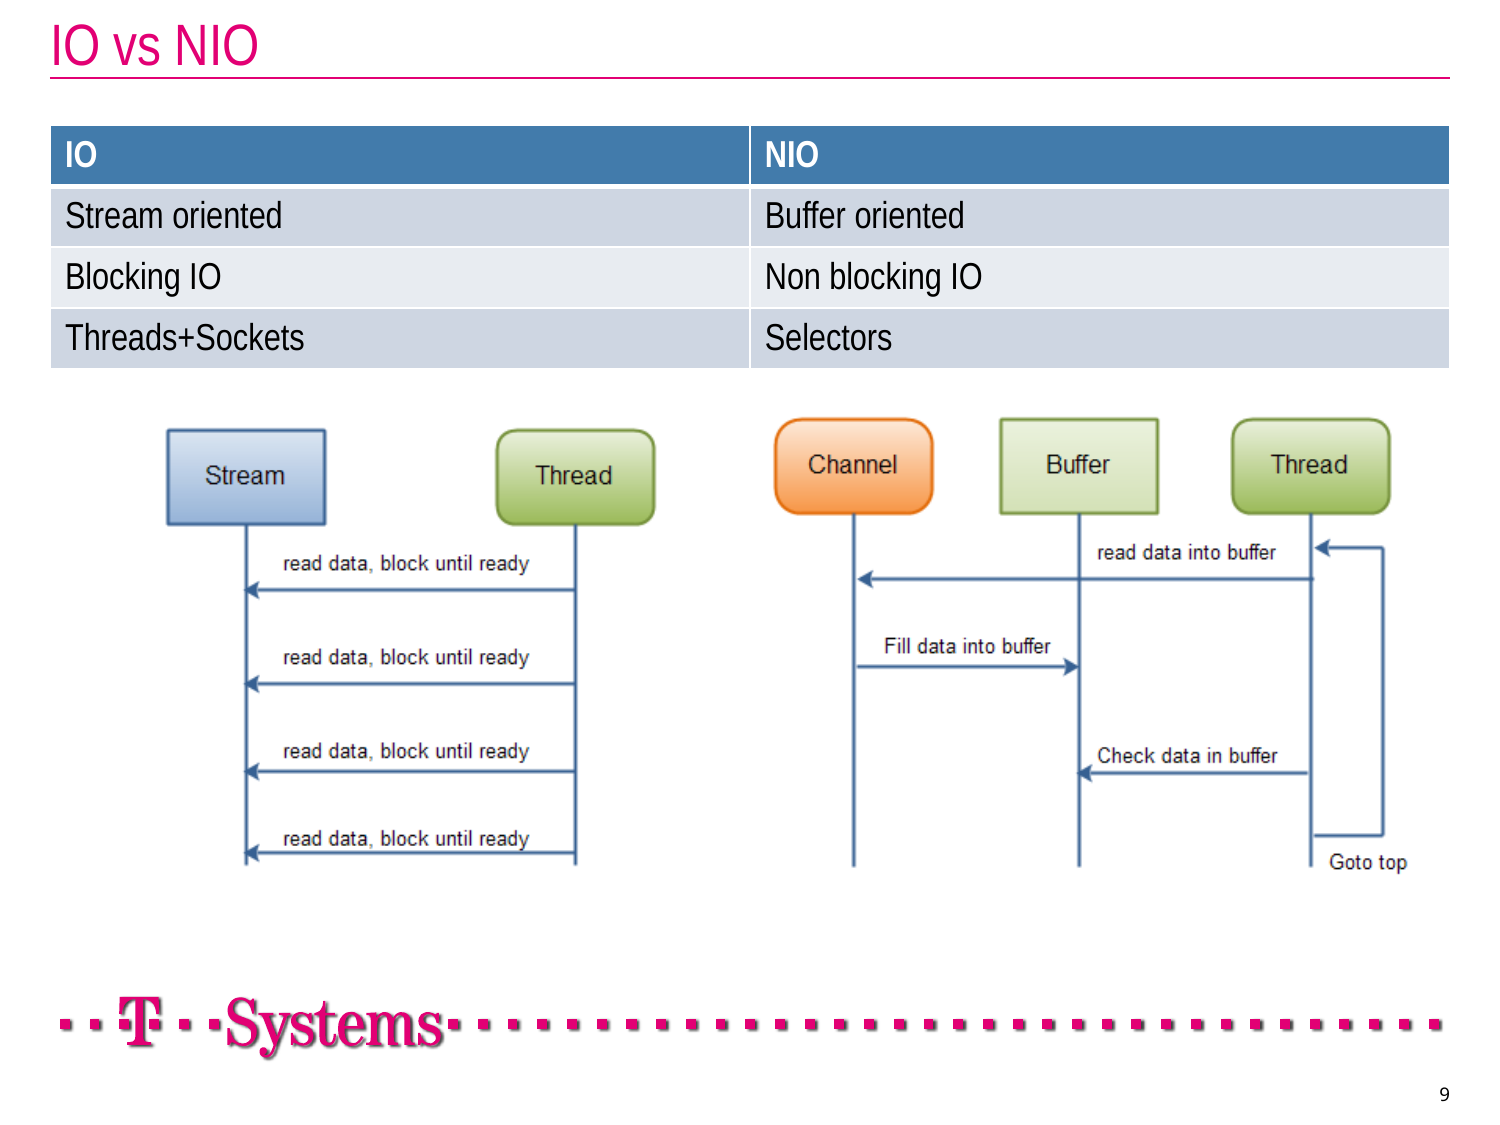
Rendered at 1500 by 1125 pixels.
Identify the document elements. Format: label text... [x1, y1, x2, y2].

slide_number 9 [1361, 1082, 1451, 1107]
picture [144, 396, 680, 907]
table_cell Selectors [751, 309, 1449, 368]
table_cell Non blocking IO [751, 248, 1449, 307]
picture [761, 396, 1420, 904]
table_header NIO [751, 126, 1449, 184]
title IO vs NIO [50, 14, 1450, 91]
table_cell Stream oriented [51, 189, 749, 246]
table_cell Threads+Sockets [51, 309, 749, 368]
table_cell Blocking IO [51, 248, 749, 307]
table_cell Buffer oriented [751, 189, 1449, 246]
table_header IO [51, 126, 749, 184]
